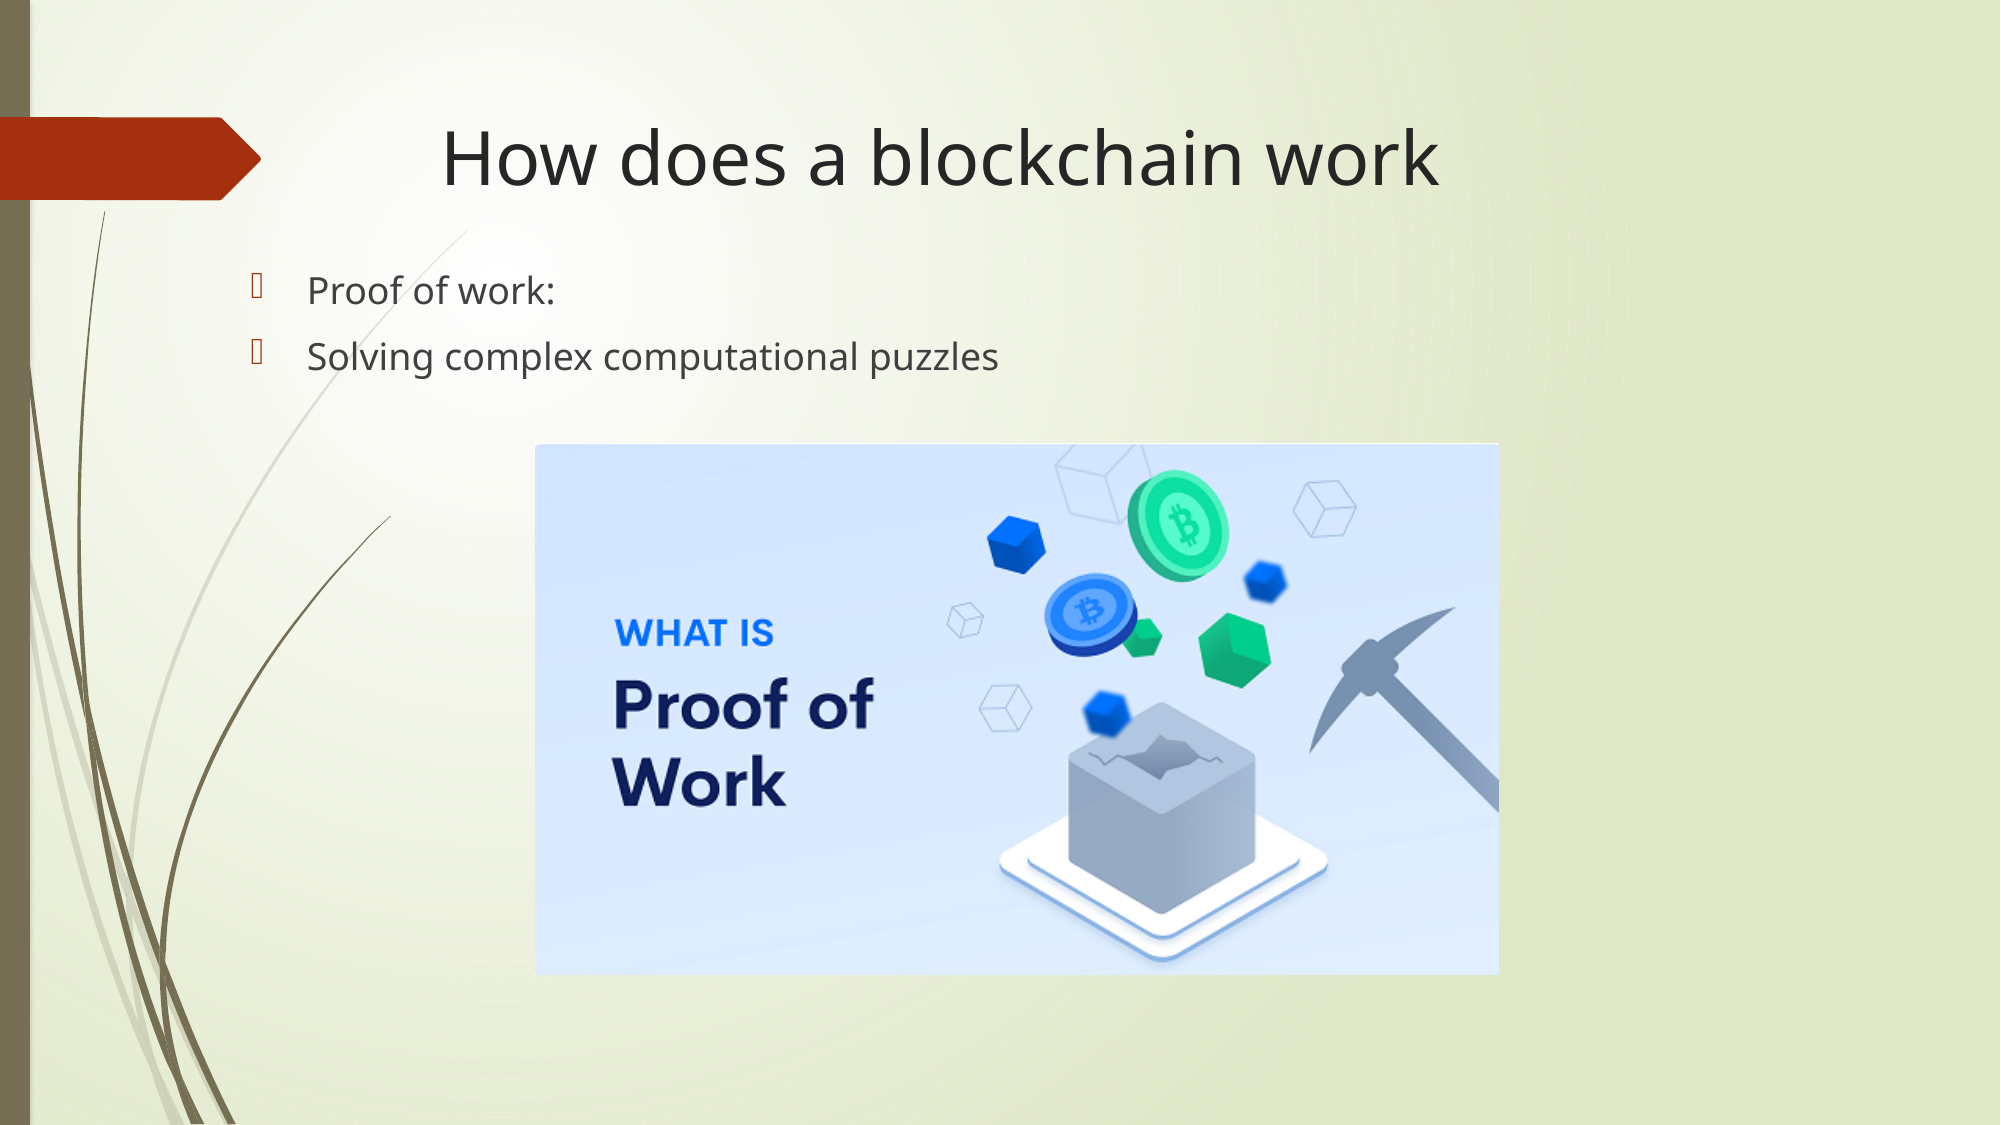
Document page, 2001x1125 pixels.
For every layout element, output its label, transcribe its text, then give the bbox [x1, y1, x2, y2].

list Proof of work: Solving complex computational puzzles [235, 259, 1699, 1000]
title How does a blockchain work [425, 102, 1888, 313]
picture [535, 443, 1499, 976]
